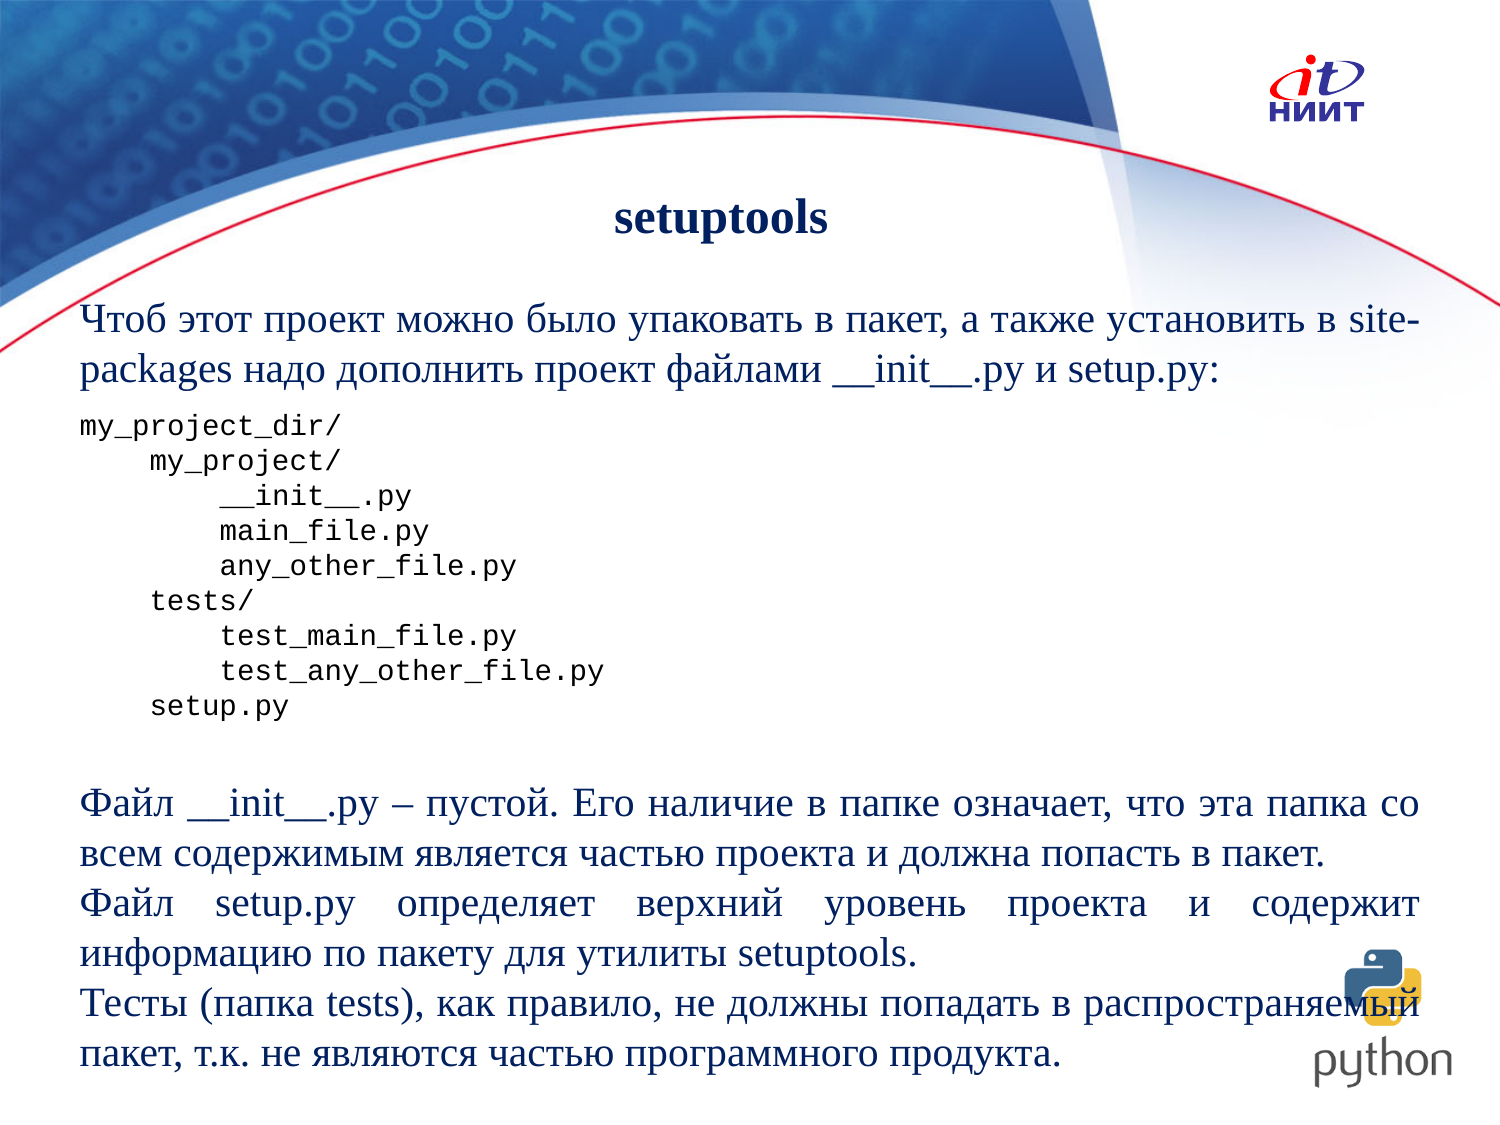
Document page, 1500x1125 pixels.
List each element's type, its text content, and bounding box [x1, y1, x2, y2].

text_box Файл __init__.py – пустой. Его наличие в папке означает, что эта папка со всем содержимым является частью проекта и должна попасть в пакет. Файл setup.py определяет верхний уровень проекта и содержит информацию по пакету для утилиты setuptools. Тесты (папка tests), как правило, не должны попадать в распространяемый пакет, т.к. не являются частью программного продукта. [64, 767, 1436, 1083]
picture [0, 0, 1500, 1125]
title setuptools [277, 172, 1165, 255]
text_box my_project_dir/ my_project/ __init__.py main_file.py any_other_file.py tests/ test_main_file.py test_any_other_file.py setup.py [64, 399, 1436, 729]
text_box Чтоб этот проект можно было упаковать в пакет, а также установить в site-packages надо дополнить проект файлами __init__.py и setup.py: [64, 283, 1436, 398]
